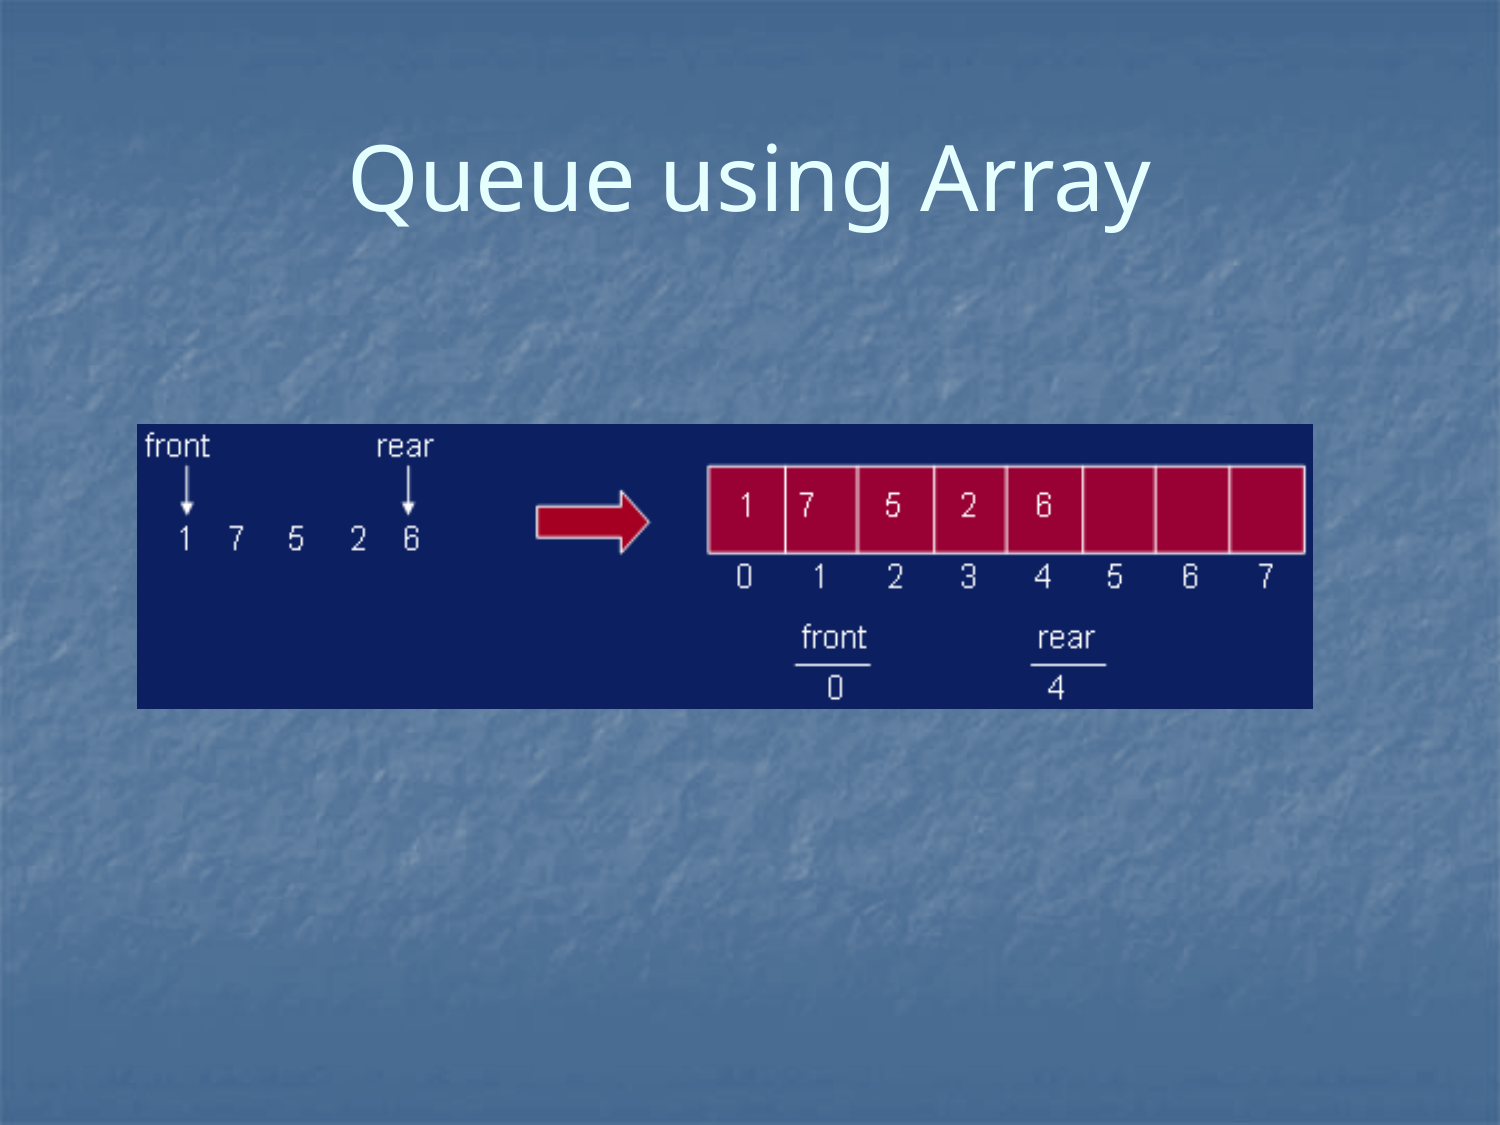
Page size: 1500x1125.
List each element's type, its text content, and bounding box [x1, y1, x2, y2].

picture [0, 0, 1500, 1125]
text_box Queue using Array [75, 62, 1425, 288]
text_box [75, 324, 1425, 1000]
